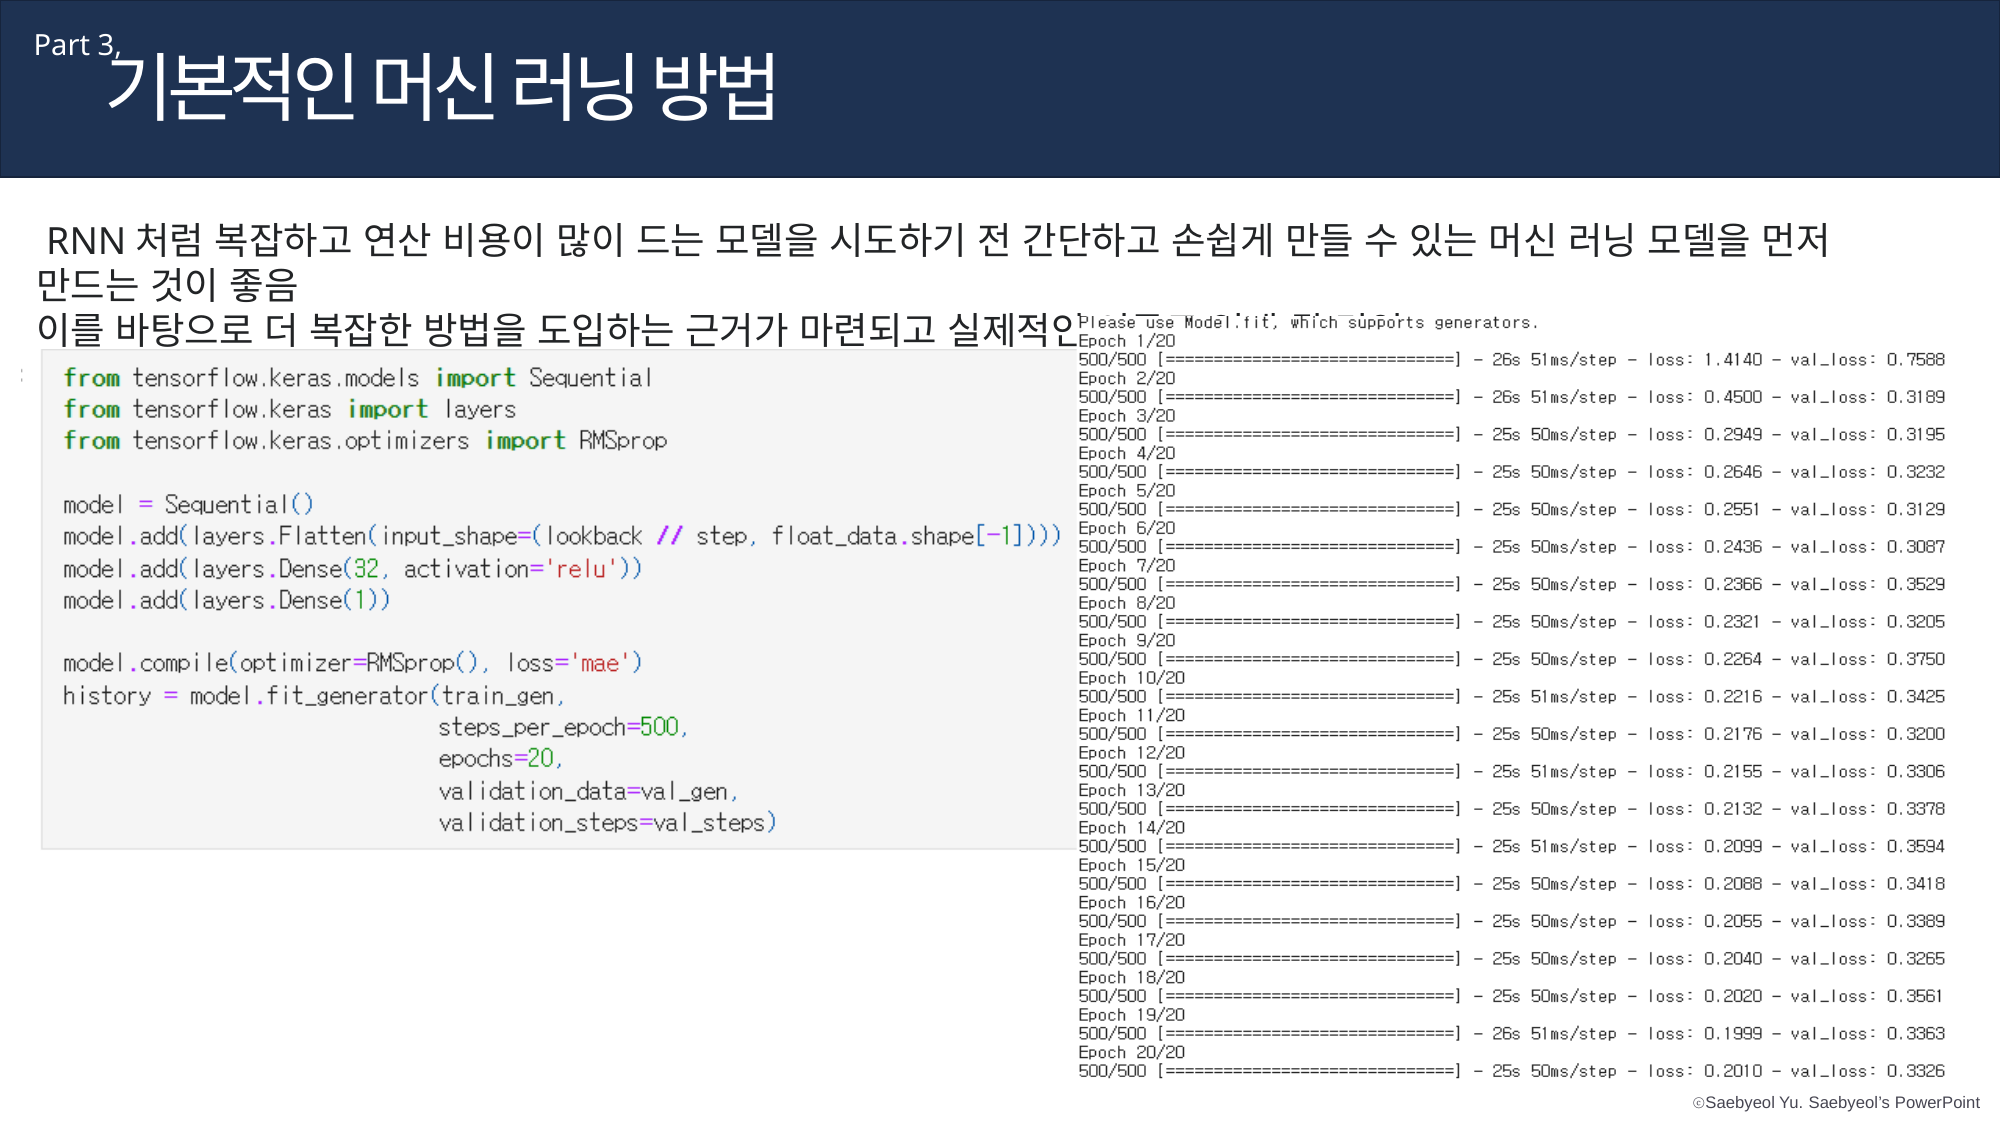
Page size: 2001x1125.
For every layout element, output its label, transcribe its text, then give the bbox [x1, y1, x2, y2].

text_box Part 3, [18, 19, 145, 69]
text_box [0, 0, 2000, 178]
picture [21, 316, 2000, 1089]
text_box 기본적인 머신 러닝 방법 [89, 33, 798, 139]
text_box RNN처럼 복잡하고 연산 비용이 많이 드는 모델을 시도하기 전 간단하고 손쉽게 만들 수 있는 머신 러닝 모델을 먼저 만드는 것이 좋음 이를 바탕으로 더 복잡한 방법을 도입하는 근거가 마련되고 실제적인 이득도 얻게 될 것임 [21, 210, 1854, 349]
